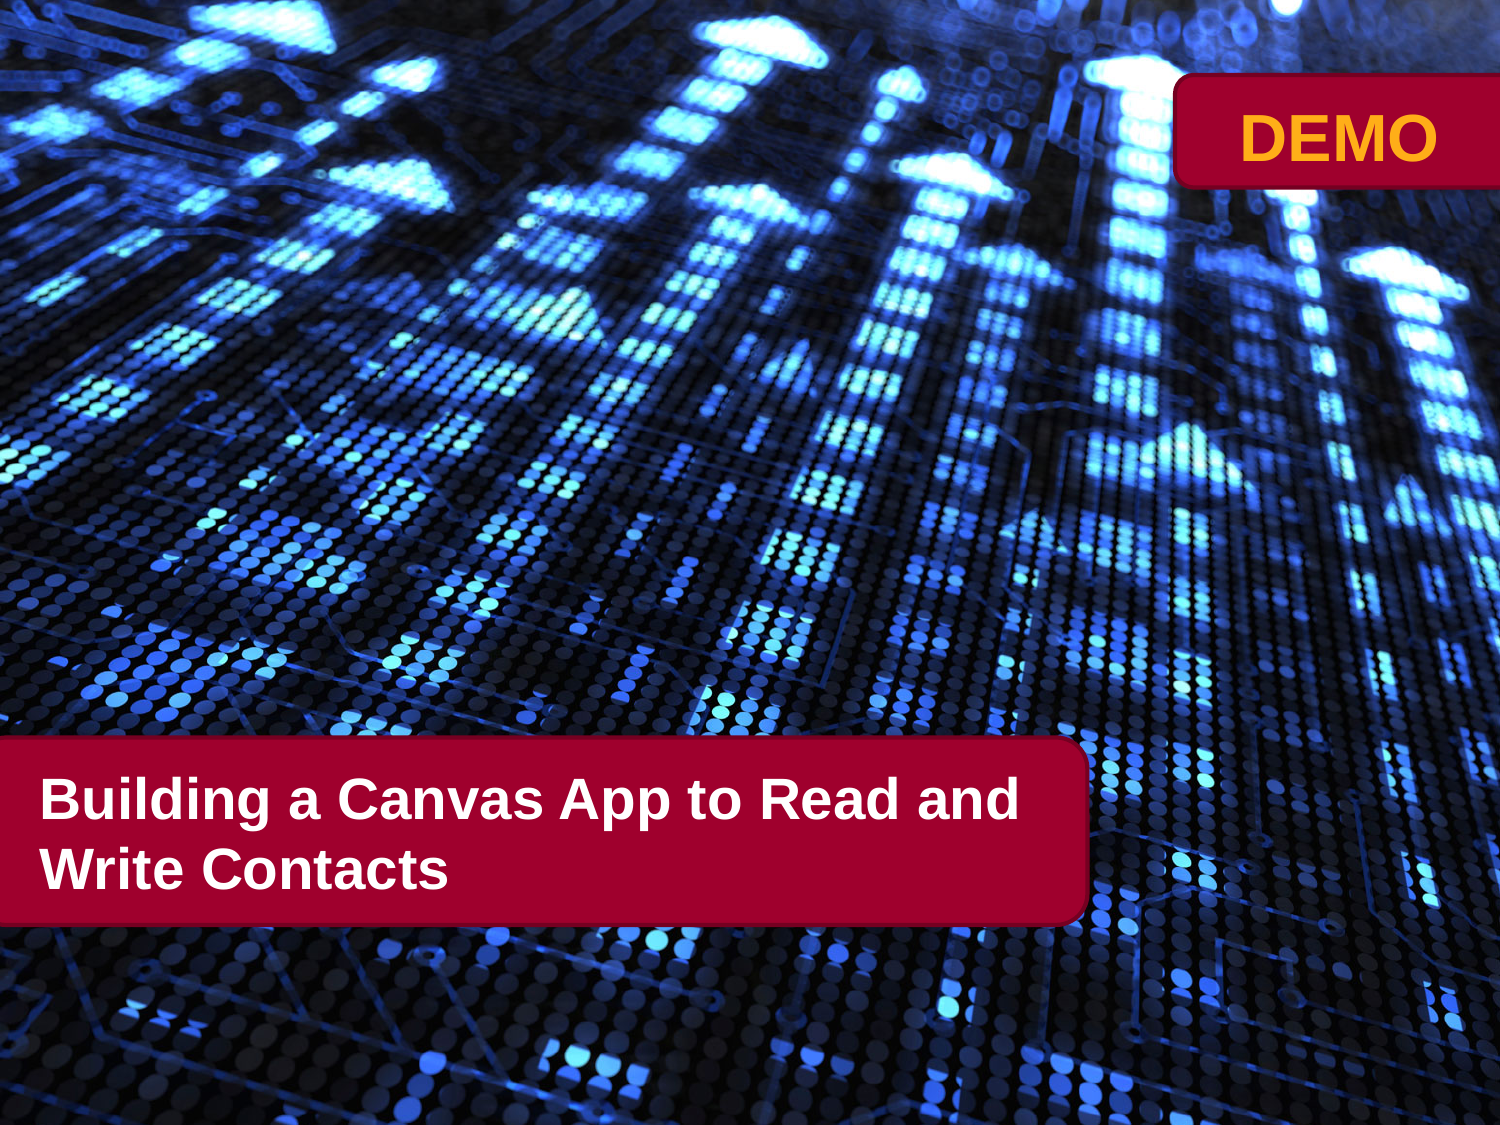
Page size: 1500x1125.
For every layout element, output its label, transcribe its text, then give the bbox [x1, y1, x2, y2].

title Building a Canvas App to Read and Write Contacts [24, 750, 1063, 913]
picture [0, 0, 1500, 1125]
